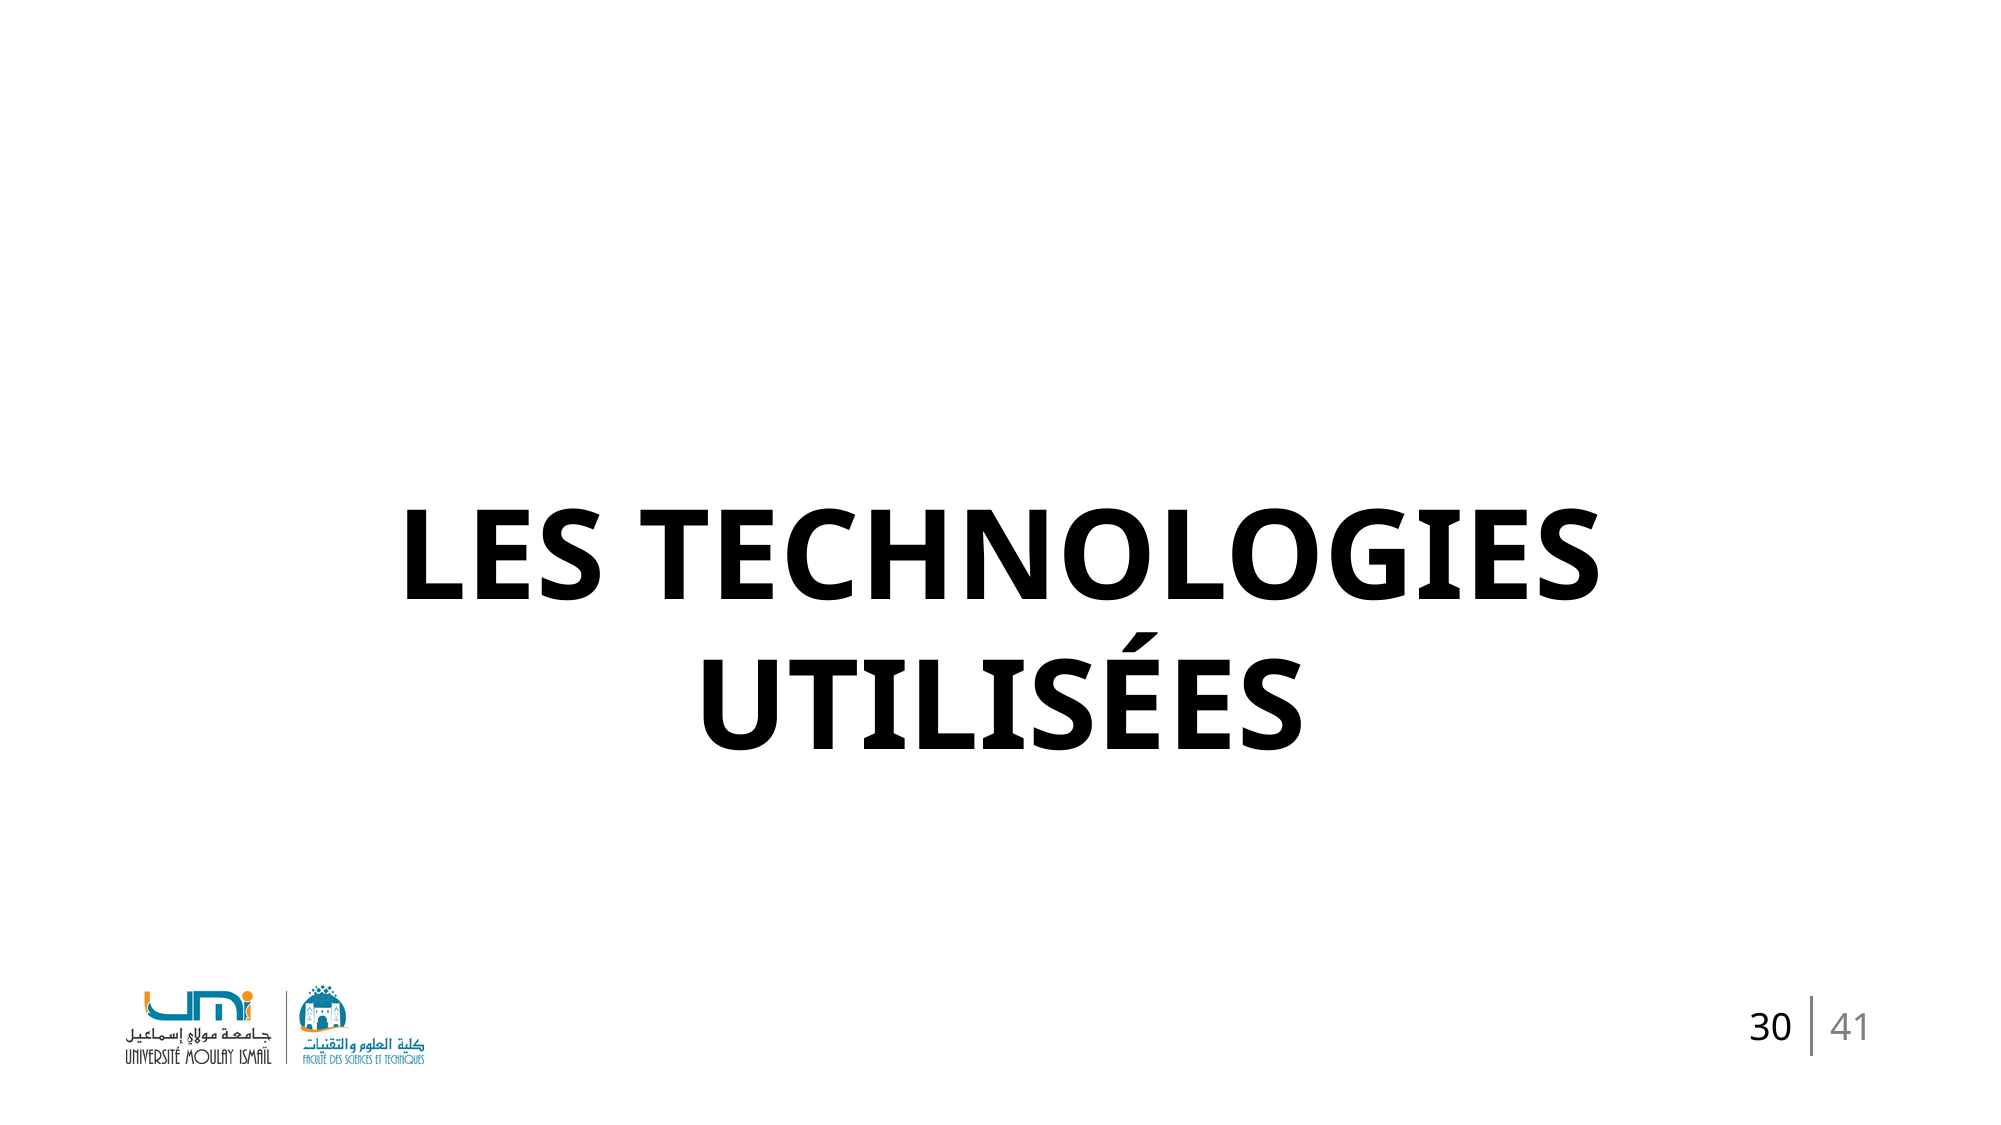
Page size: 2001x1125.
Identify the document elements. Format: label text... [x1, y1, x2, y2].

text_box LES TECHNOLOGIES UTILISÉES [173, 467, 1827, 783]
picture [103, 975, 445, 1075]
text_box 30 [1734, 995, 1811, 1056]
text_box 41 [1815, 995, 1897, 1056]
